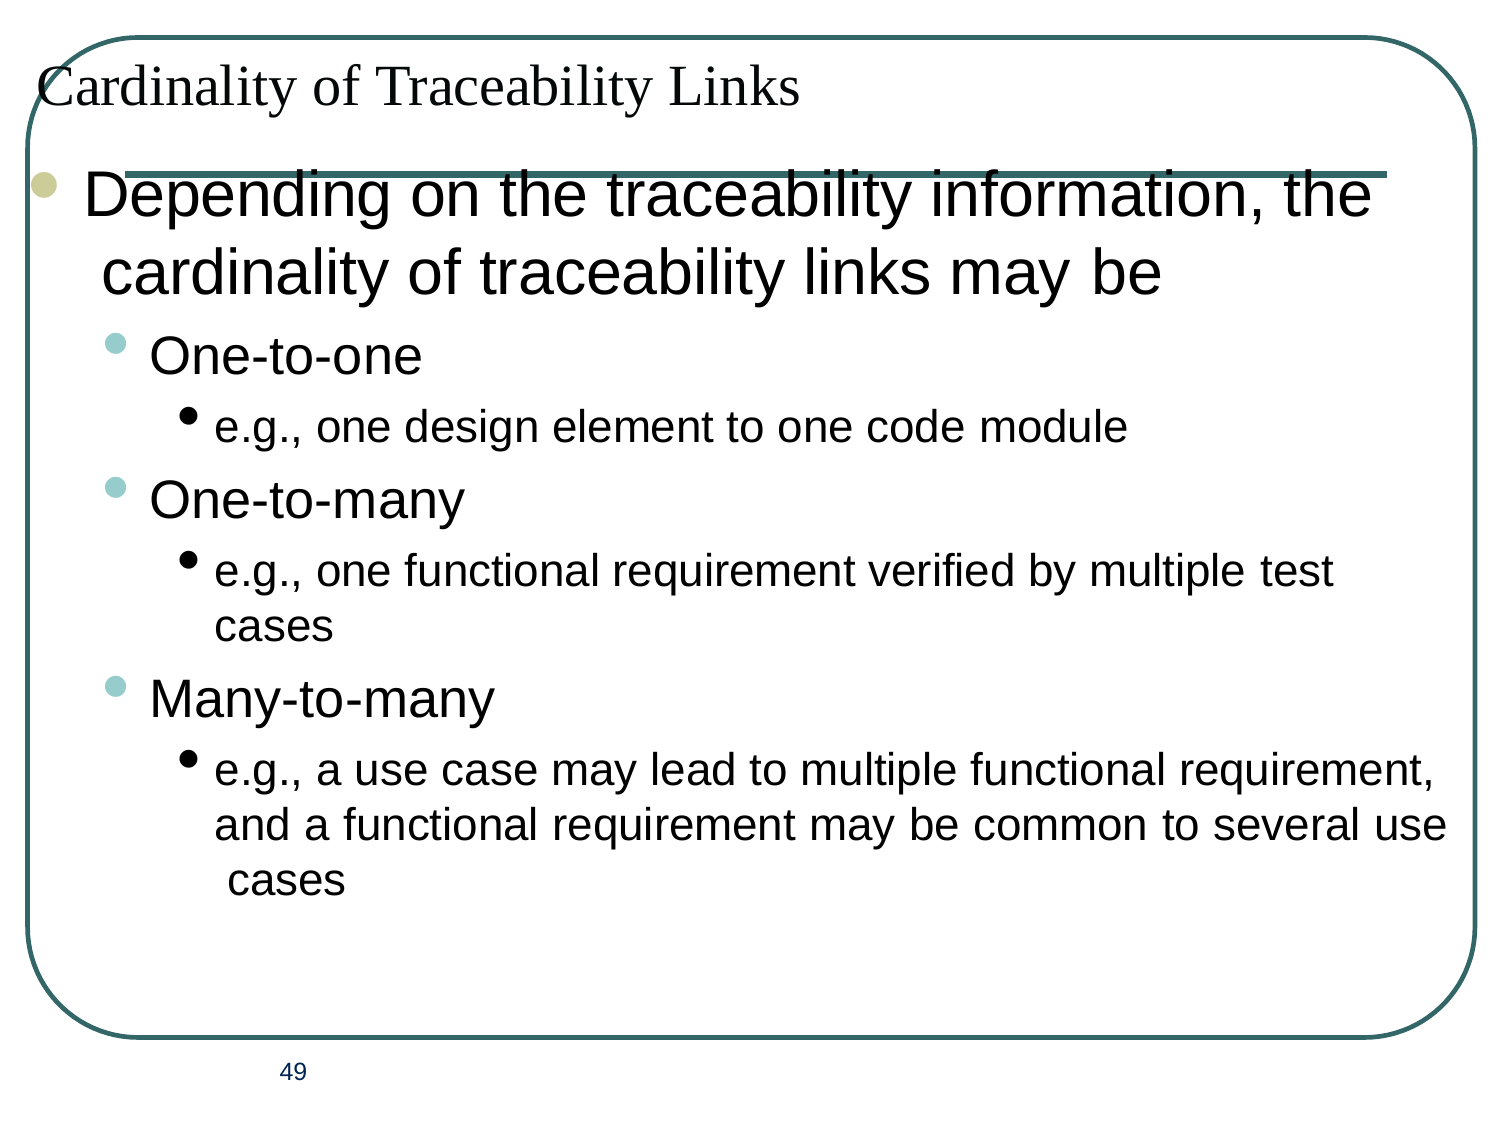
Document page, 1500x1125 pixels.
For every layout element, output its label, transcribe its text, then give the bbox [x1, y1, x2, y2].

slide_number 49 [273, 1055, 314, 1125]
title Cardinality of Traceability Links [34, 45, 808, 150]
text_box Depending on the traceability information, the cardinality of traceability links may be One-to-one e.g., one design element to one code module One-to-many e.g., one functional requirement verified by multiple test cases Many-to-many e.g., a use case may lead to multiple functional requirement, and a functional requirement may be common to several use cases [25, 150, 1449, 905]
